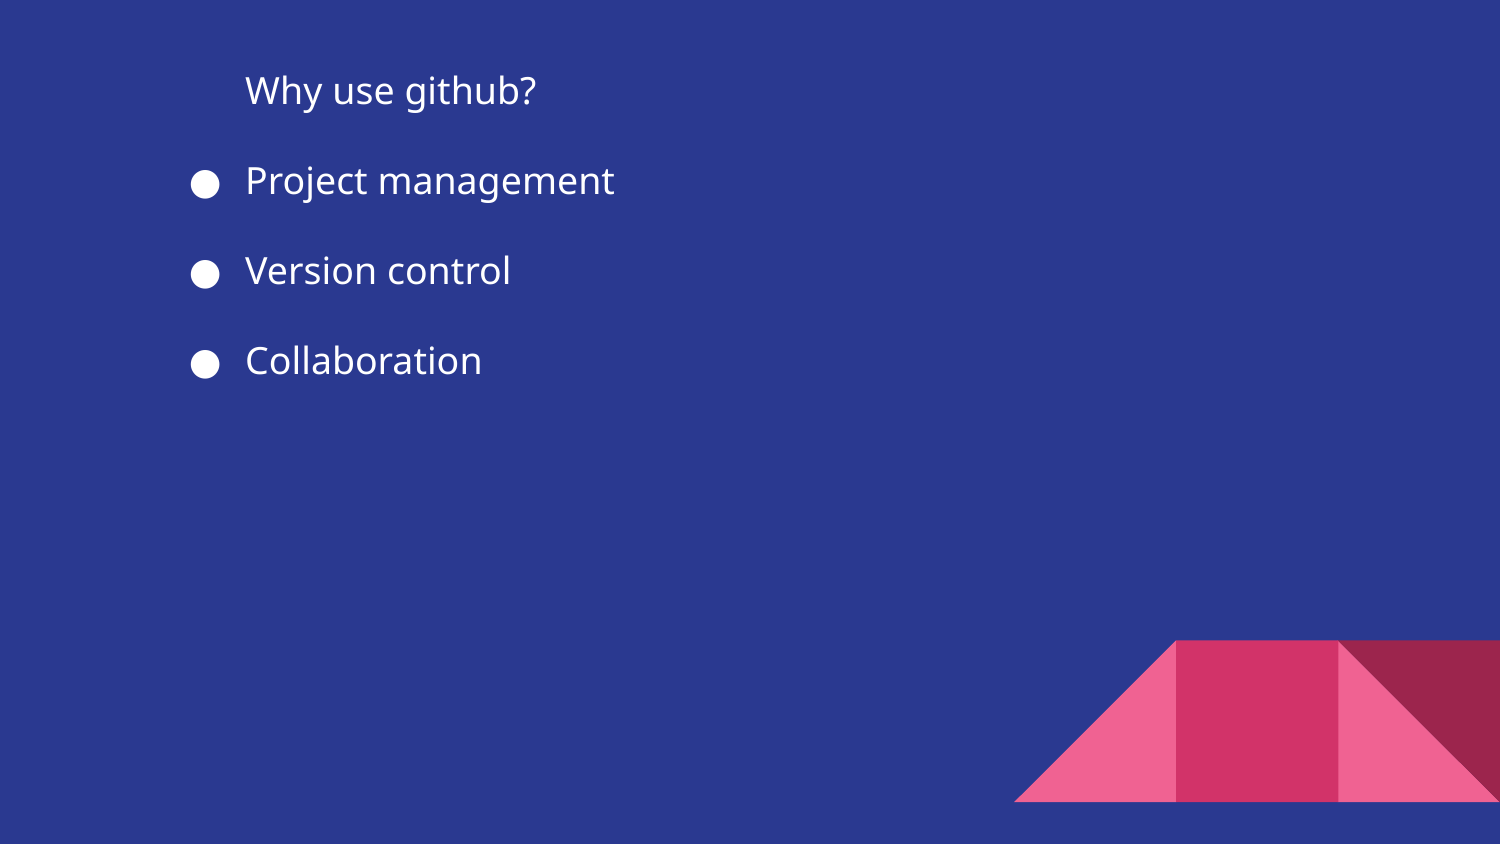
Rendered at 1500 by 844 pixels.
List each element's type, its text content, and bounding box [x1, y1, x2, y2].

text_box Why use github? Project management Version control Collaboration [155, 52, 1287, 738]
